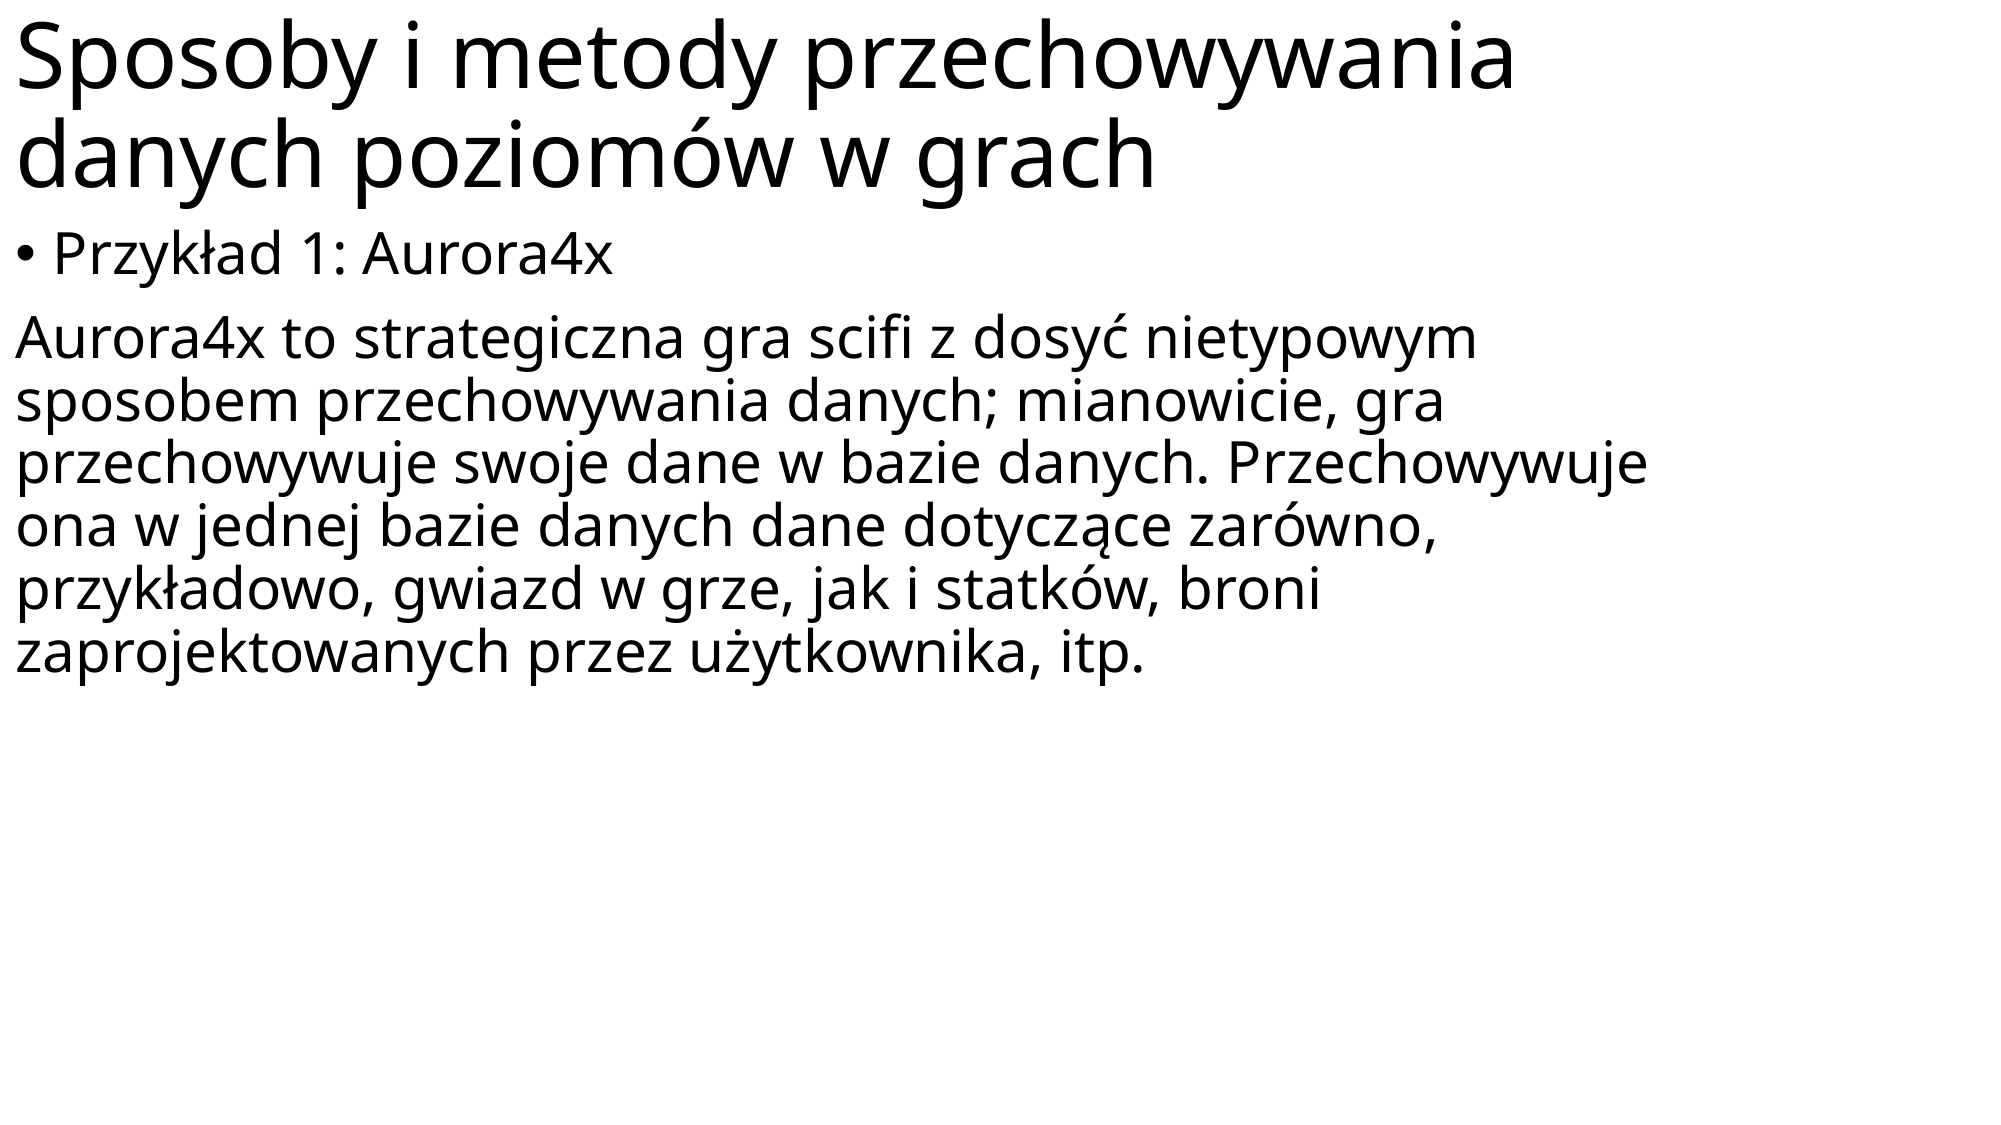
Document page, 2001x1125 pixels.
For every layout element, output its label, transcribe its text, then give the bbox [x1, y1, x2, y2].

list Przykład 1: Aurora4x Aurora4x to strategiczna gra scifi z dosyć nietypowym sposobem przechowywania danych; mianowicie, gra przechowywuje swoje dane w bazie danych. Przechowywuje ona w jednej bazie danych dane dotyczące zarówno, przykładowo, gwiazd w grze, jak i statków, broni zaprojektowanych przez użytkownika, itp. [0, 216, 1726, 931]
title Sposoby i metody przechowywania danych poziomów w grach [0, 0, 1726, 216]
